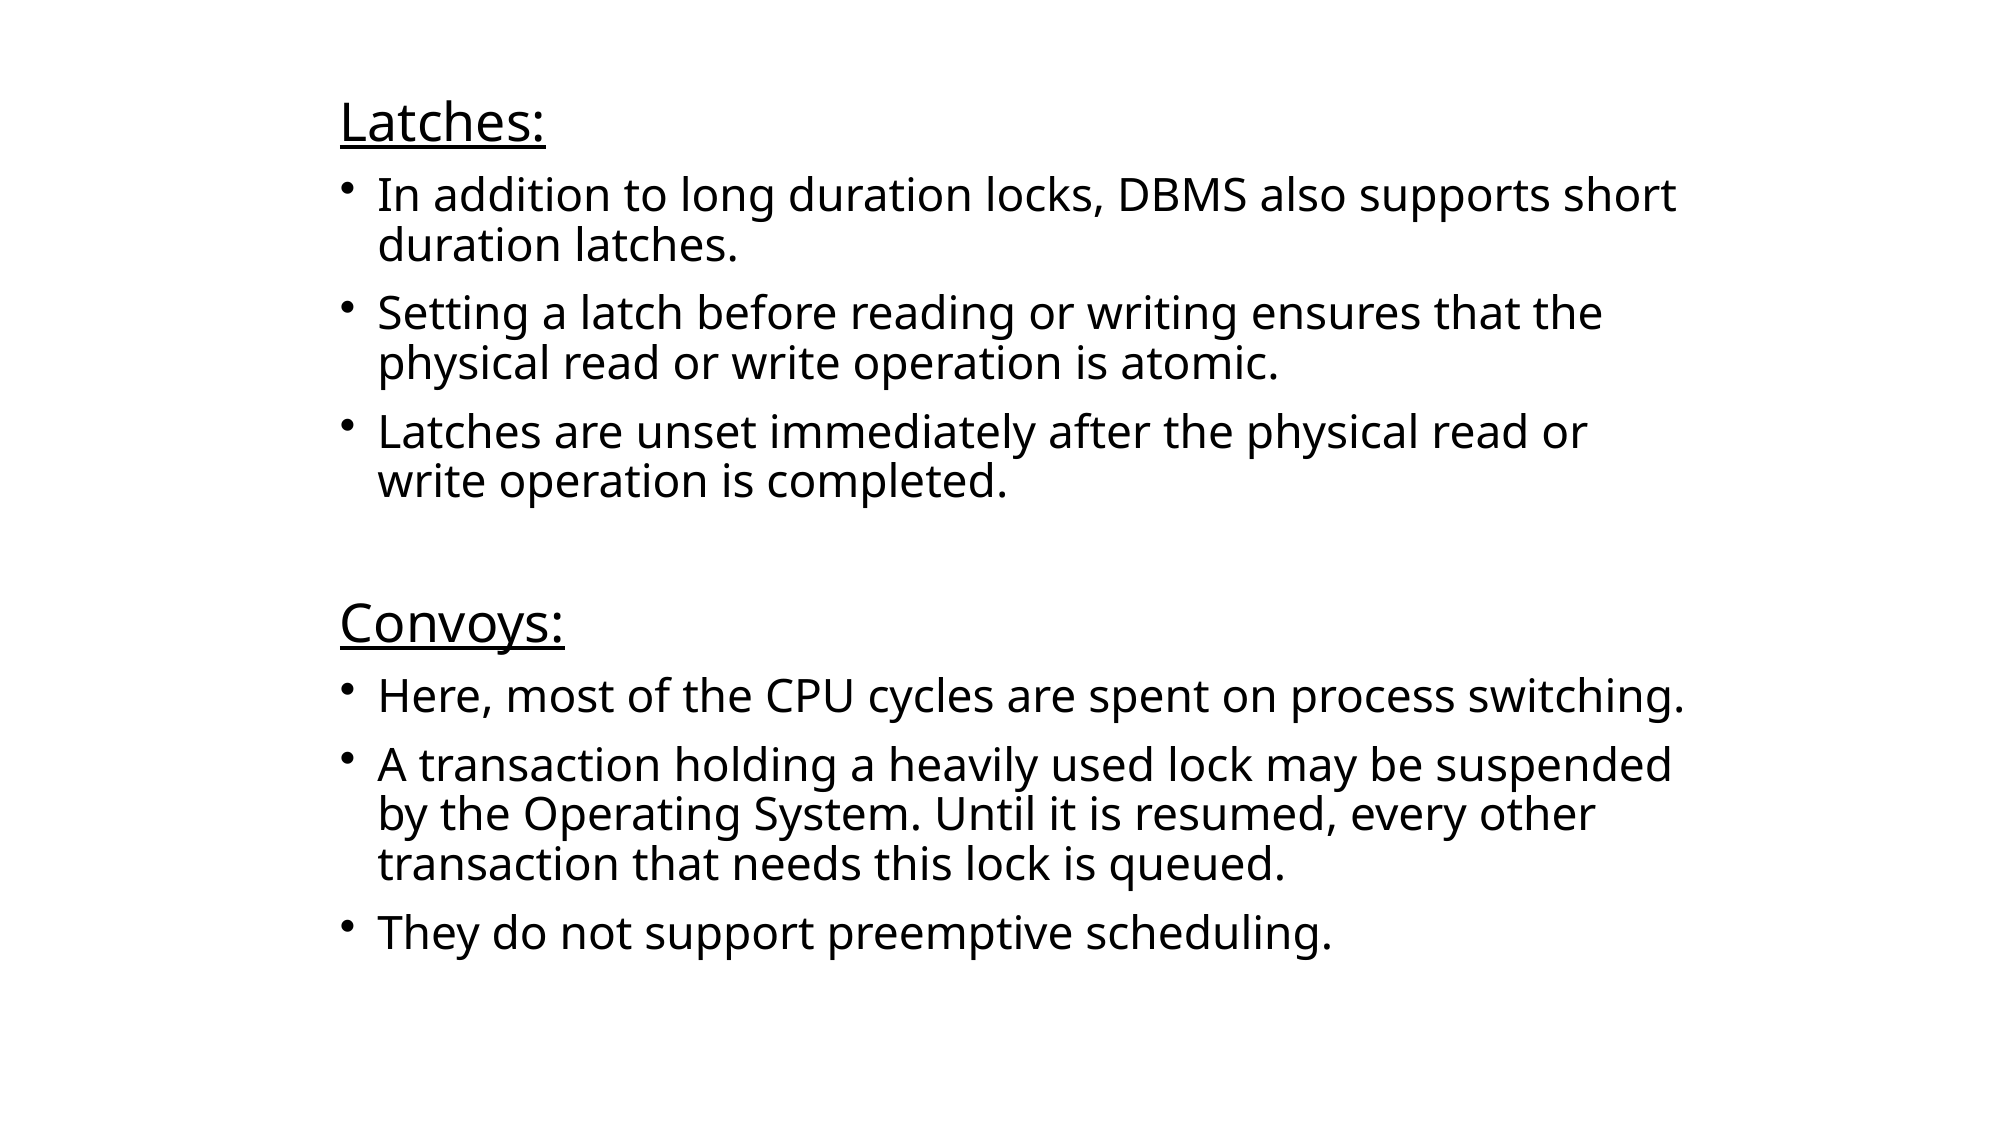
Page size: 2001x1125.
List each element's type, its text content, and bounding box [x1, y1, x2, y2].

list Latches: In addition to long duration locks, DBMS also supports short duration latches. Setting a latch before reading or writing ensures that the physical read or write operation is atomic. Latches are unset immediately after the physical read or write operation is completed. Convoys: Here, most of the CPU cycles are spent on process switching. A transaction holding a heavily used lock may be suspended by the Operating System. Until it is resumed, every other transaction that needs this lock is queued. They do not support preemptive scheduling. [324, 87, 1713, 1005]
